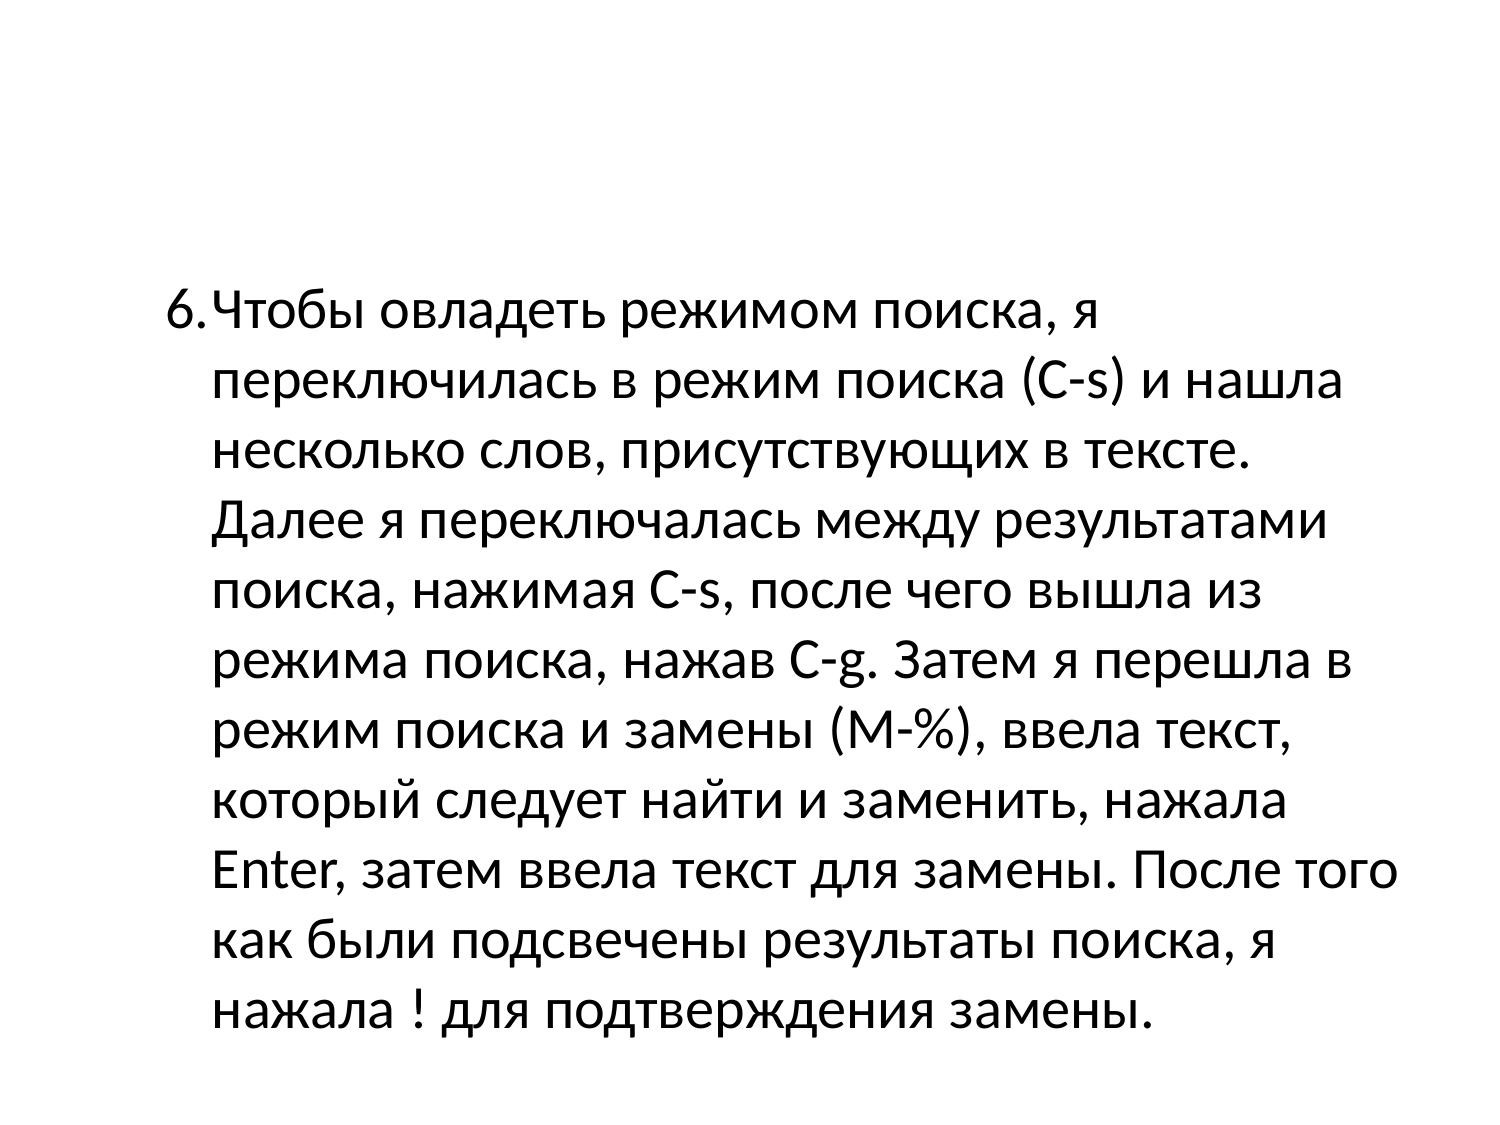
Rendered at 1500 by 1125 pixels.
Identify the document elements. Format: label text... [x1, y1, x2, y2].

list Чтобы овладеть режимом поиска, я переключилась в режим поиска (C-s) и нашла несколько слов, присутствующих в тексте. Далее я переключалась между результатами поиска, нажимая C-s, после чего вышла из режима поиска, нажав C-g. Затем я перешла в режим поиска и замены (M-%), ввела текст, который следует найти и заменить, нажала Enter, затем ввела текст для замены. После того как были подсвечены результаты поиска, я нажала ! для подтверждения замены. [75, 262, 1425, 1005]
